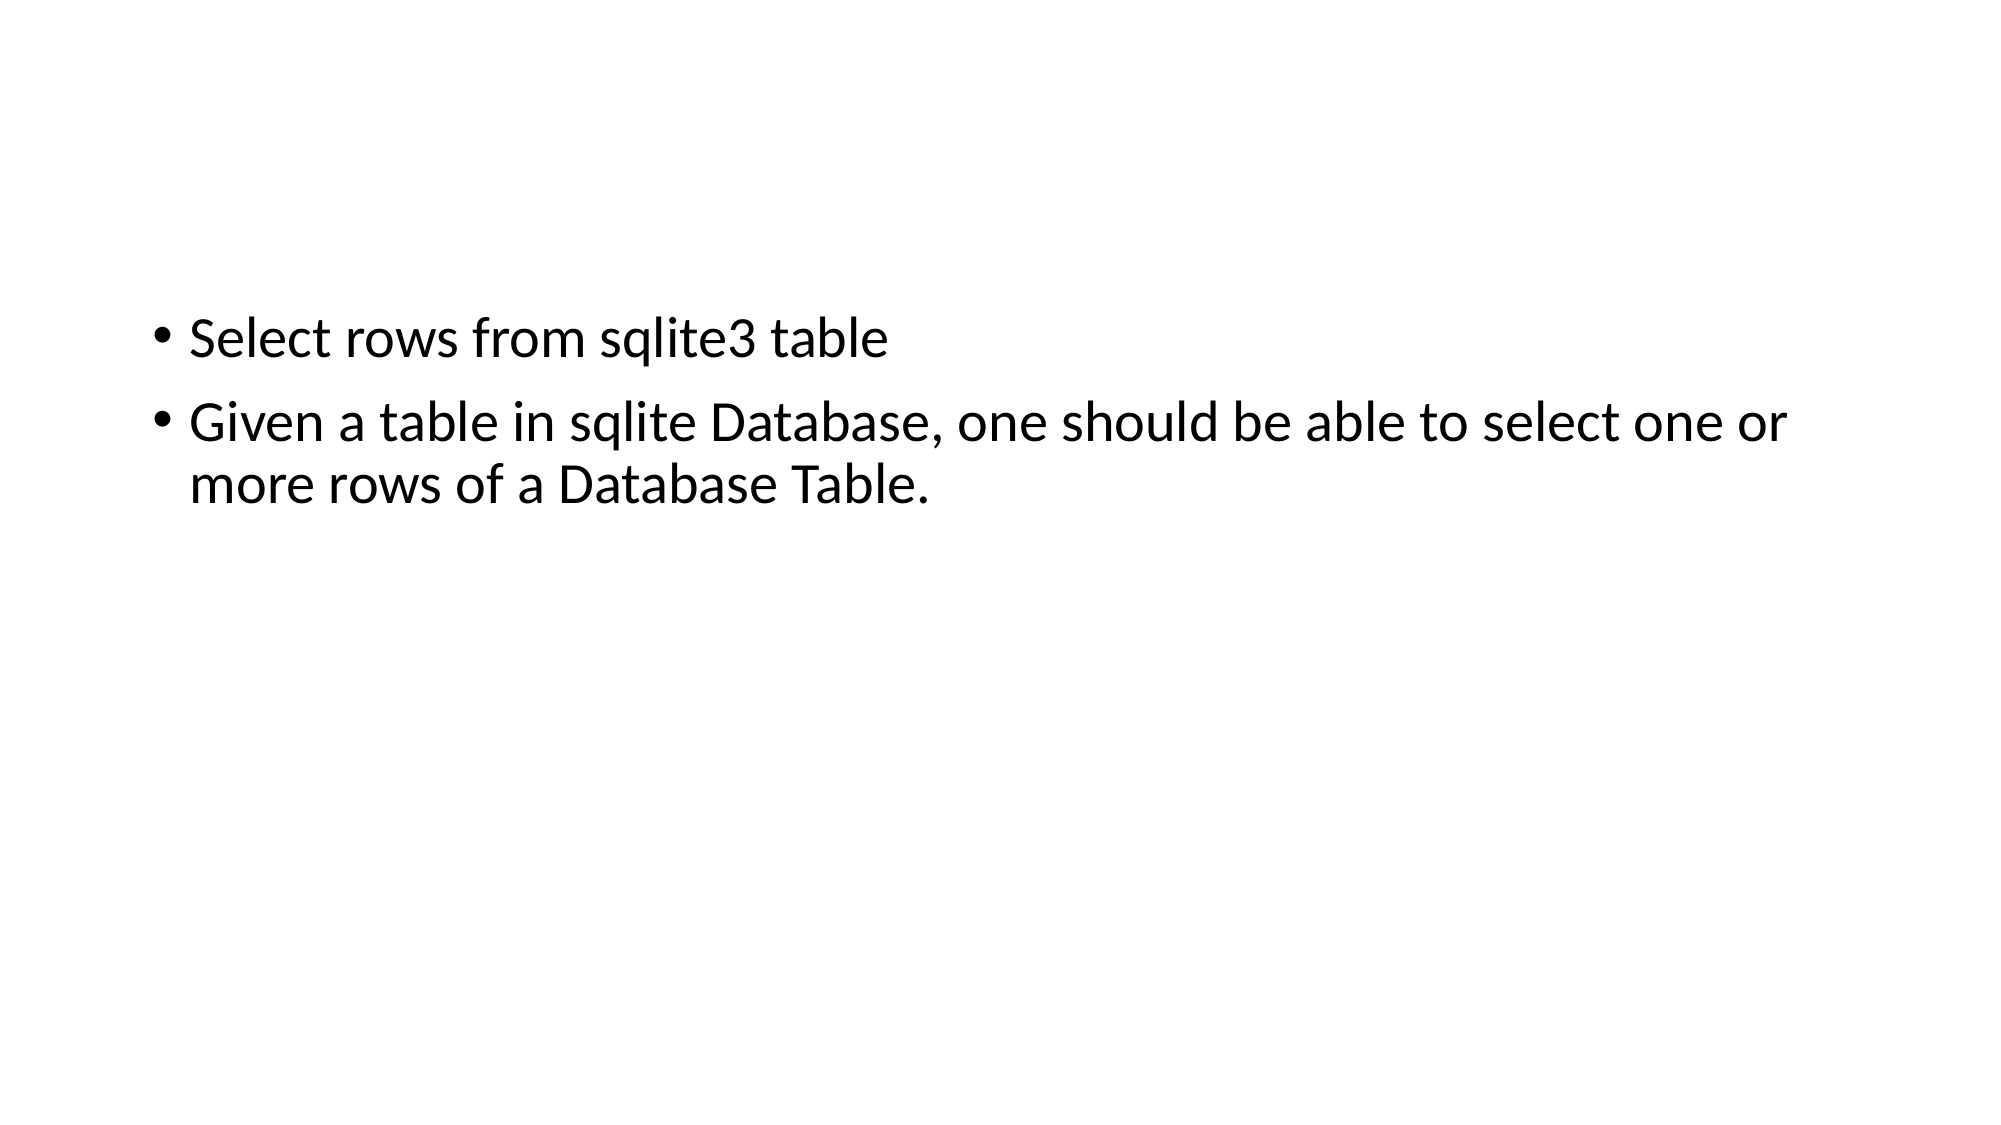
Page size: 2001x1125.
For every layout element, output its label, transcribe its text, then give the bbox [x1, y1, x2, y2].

list Select rows from sqlite3 table Given a table in sqlite Database, one should be able to select one or more rows of a Database Table. [137, 299, 1863, 1014]
